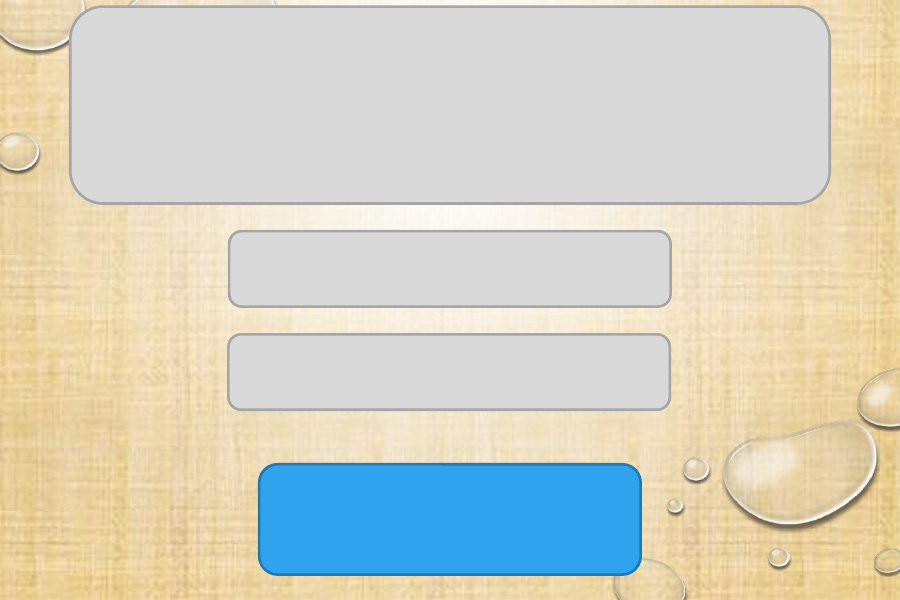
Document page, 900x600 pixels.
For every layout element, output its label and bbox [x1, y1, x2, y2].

text_box [257, 462, 642, 576]
text_box [227, 333, 672, 412]
text_box [68, 5, 832, 205]
text_box [227, 229, 672, 308]
picture [0, 0, 900, 600]
